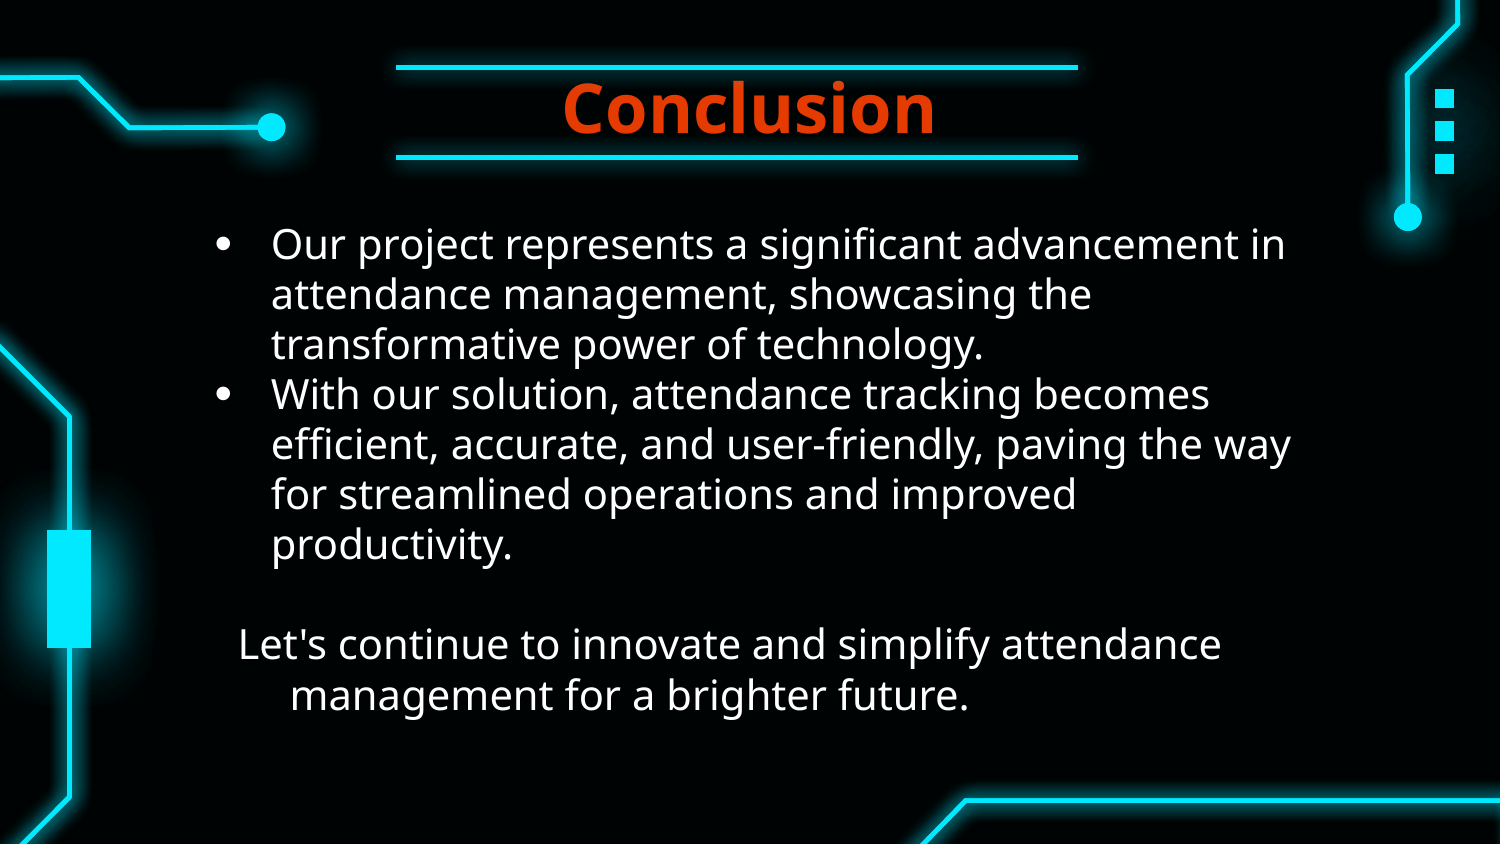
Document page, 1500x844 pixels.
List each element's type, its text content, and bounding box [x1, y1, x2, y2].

title Conclusion [116, 66, 1383, 145]
subtitle Our project represents a significant advancement in attendance management, showcasing the transformative power of technology. With our solution, attendance tracking becomes efficient, accurate, and user-friendly, paving the way for streamlined operations and improved productivity. Let's continue to innovate and simplify attendance management for a brighter future. [199, 218, 1326, 795]
